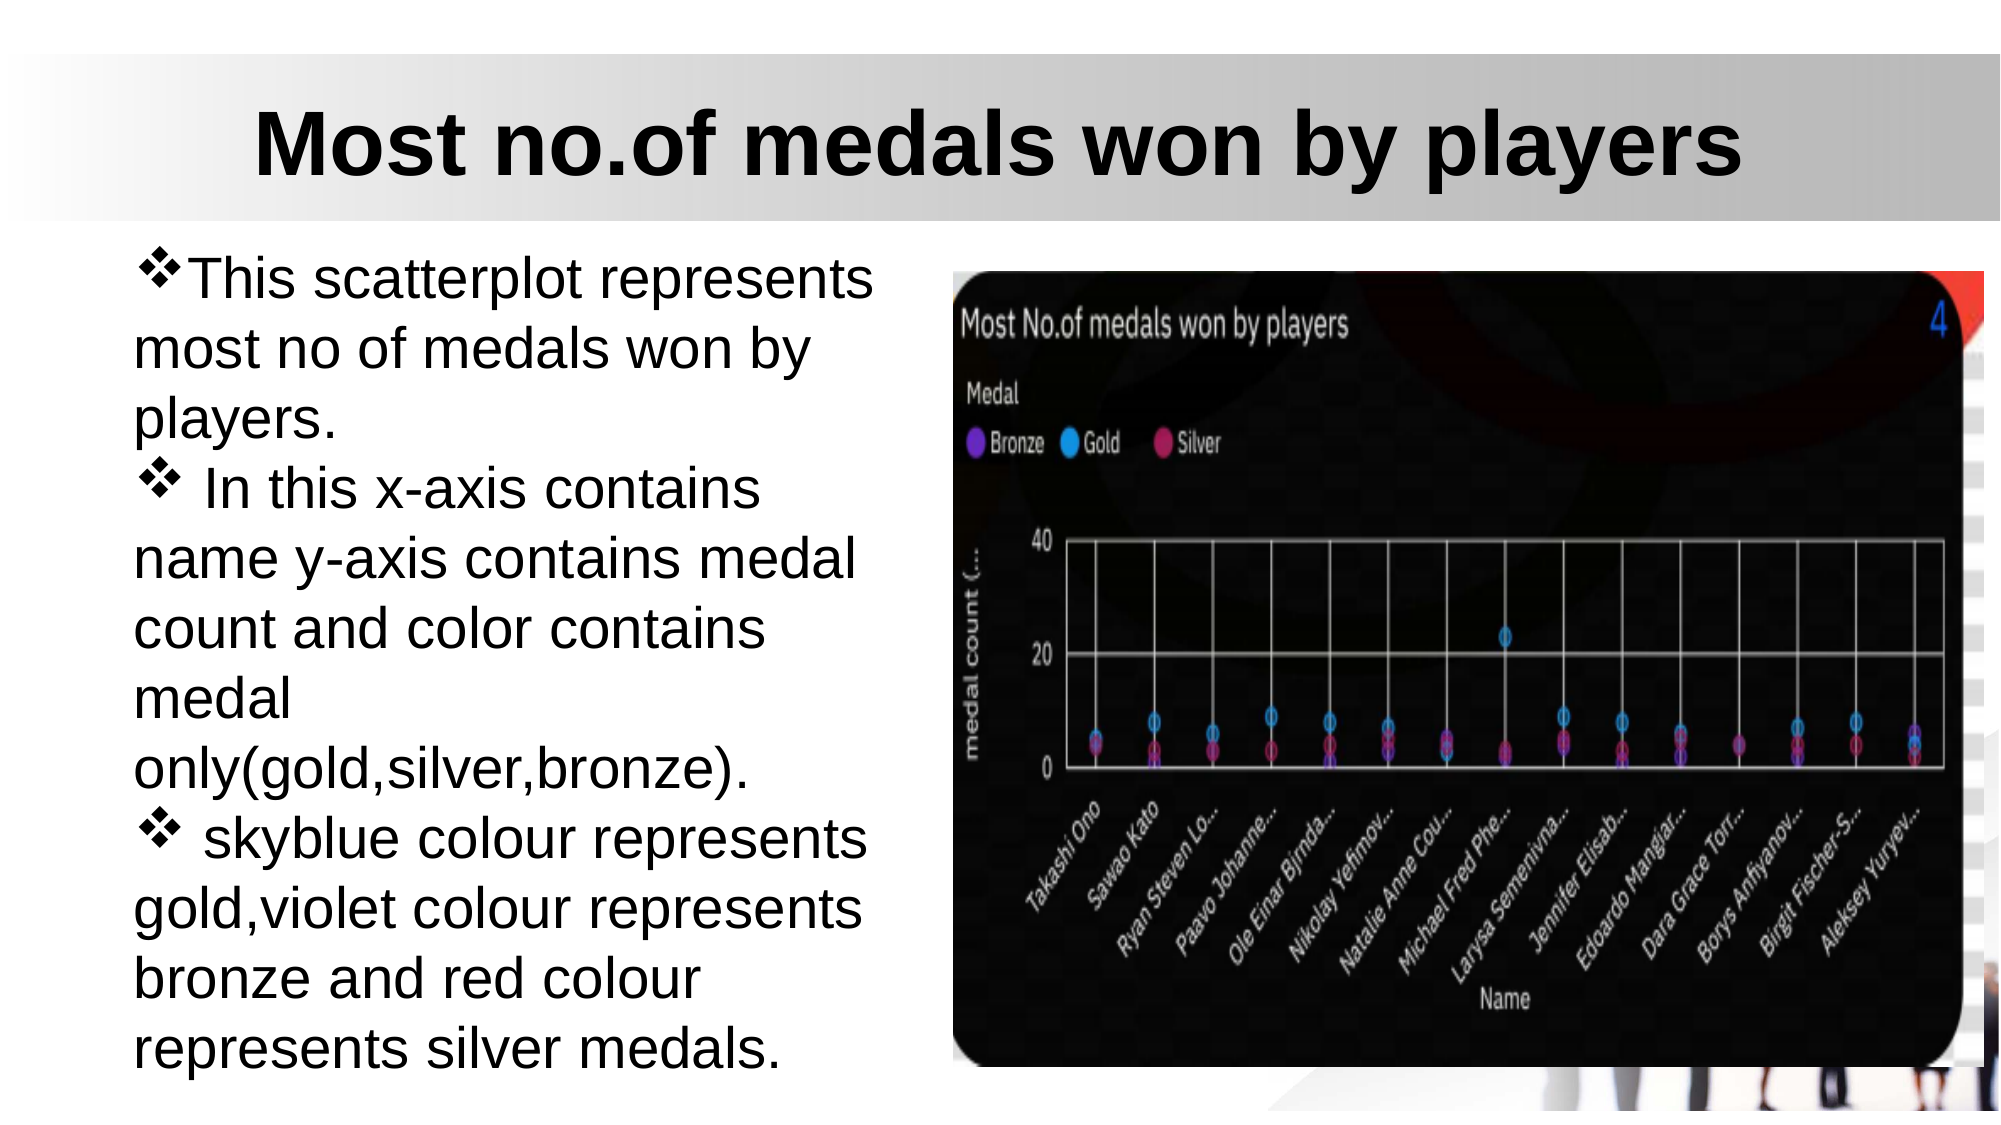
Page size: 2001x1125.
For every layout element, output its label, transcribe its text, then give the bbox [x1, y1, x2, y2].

picture [1268, 728, 1999, 1111]
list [953, 271, 1984, 1067]
text_box This scatterplot represents most no of medals won by players. In this x-axis contains name y-axis contains medal count and color contains medal only(gold,silver,bronze). skyblue colour represents gold,violet colour represents bronze and red colour represents silver medals. [119, 232, 921, 1067]
title Most no.of medals won by players [99, 44, 1901, 233]
